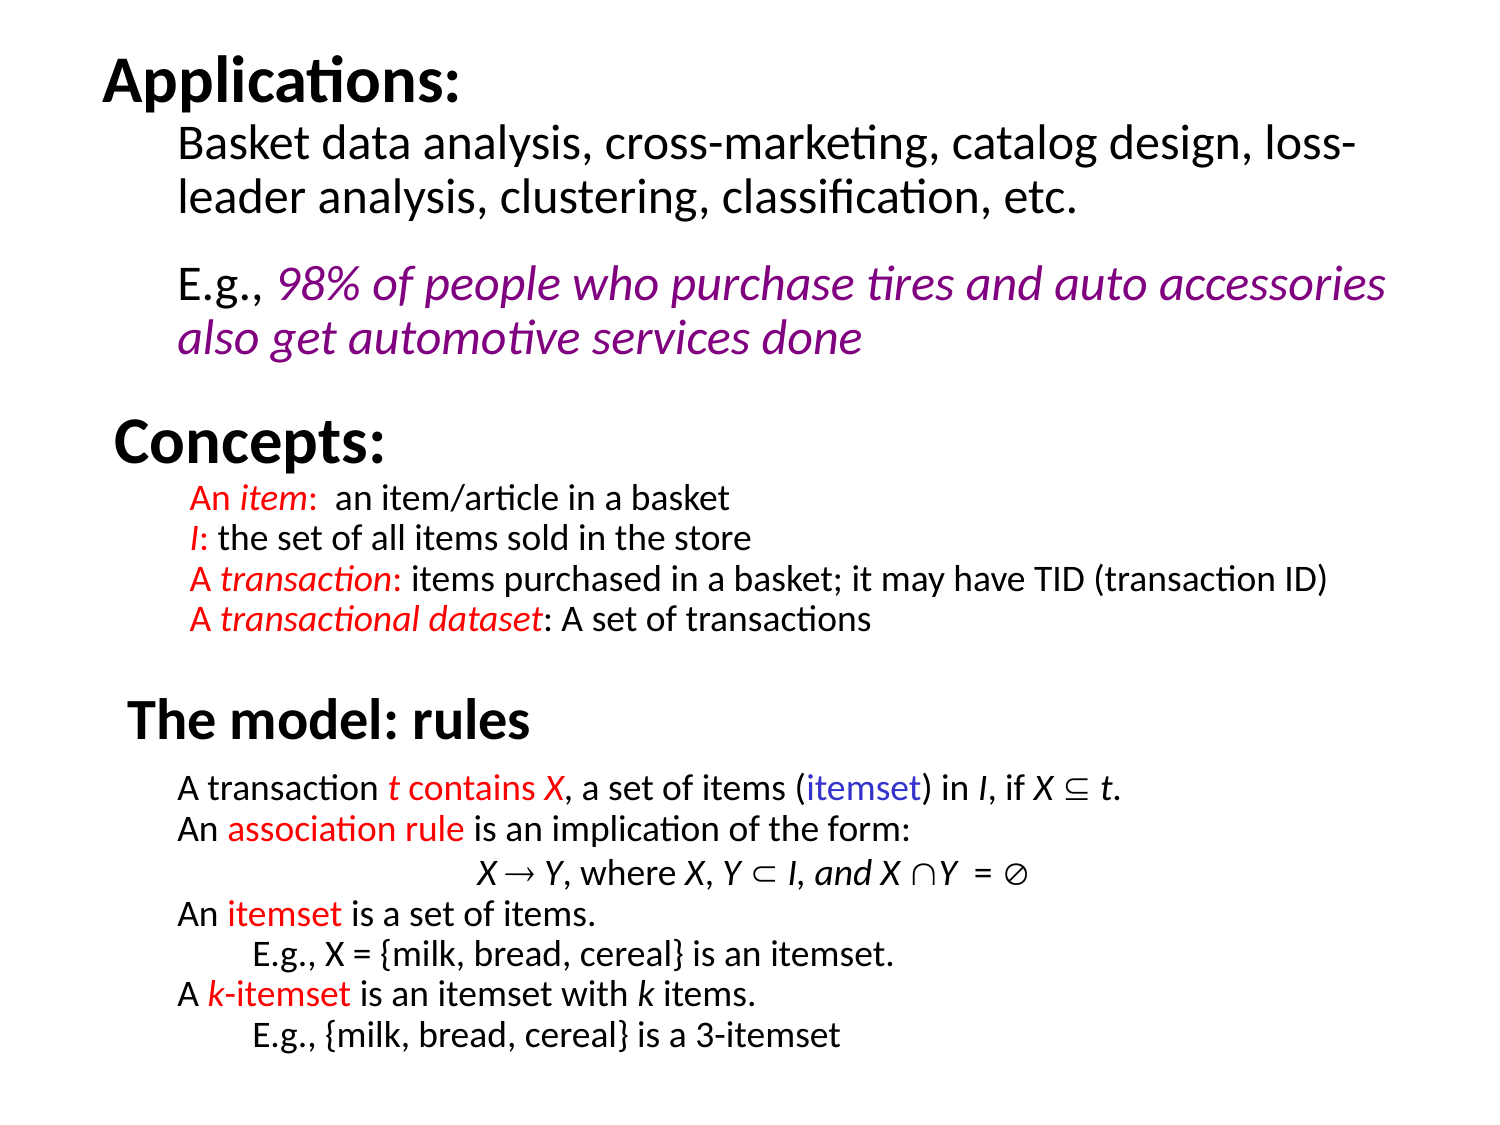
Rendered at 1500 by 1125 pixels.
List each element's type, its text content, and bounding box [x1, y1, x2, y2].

text_box The model: rules [112, 673, 600, 759]
text_box Concepts: An item: an item/article in a basket I: the set of all items sold in the store A transaction: items purchased in a basket; it may have TID (transaction ID) A transactional dataset: A set of transactions [99, 398, 1463, 647]
text_box Applications: Basket data analysis, cross-marketing, catalog design, loss-leader analysis, clustering, classification, etc. [87, 37, 1413, 233]
text_box E.g., 98% of people who purchase tires and auto accessories also get automotive services done [87, 249, 1423, 373]
text_box A transaction t contains X, a set of items (itemset) in I, if X  t. An association rule is an implication of the form: X  Y, where X, Y  I, and X Y =  An itemset is a set of items. E.g., X = {milk, bread, cereal} is an itemset. A k-itemset is an itemset with k items. E.g., {milk, bread, cereal} is a 3-itemset [162, 761, 1423, 1063]
